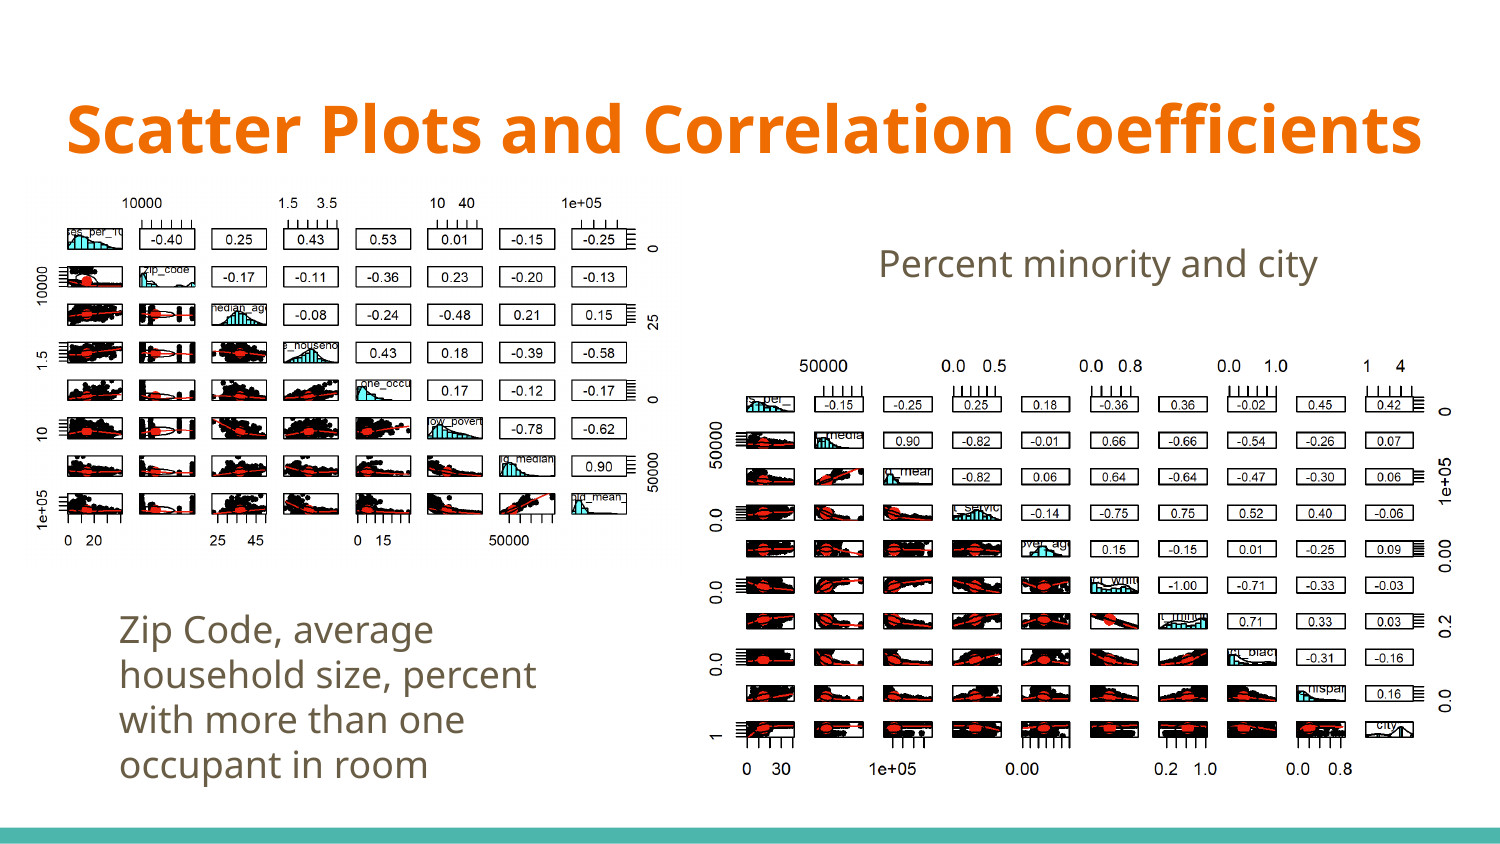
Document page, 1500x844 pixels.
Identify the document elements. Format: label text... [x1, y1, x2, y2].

text_box Zip Code, average household size, percent with more than one occupant in room [104, 591, 633, 756]
title Scatter Plots and Correlation Coefficients [51, 72, 1449, 189]
text_box Percent minority and city [863, 225, 1452, 329]
picture [22, 173, 681, 575]
picture [694, 330, 1465, 793]
